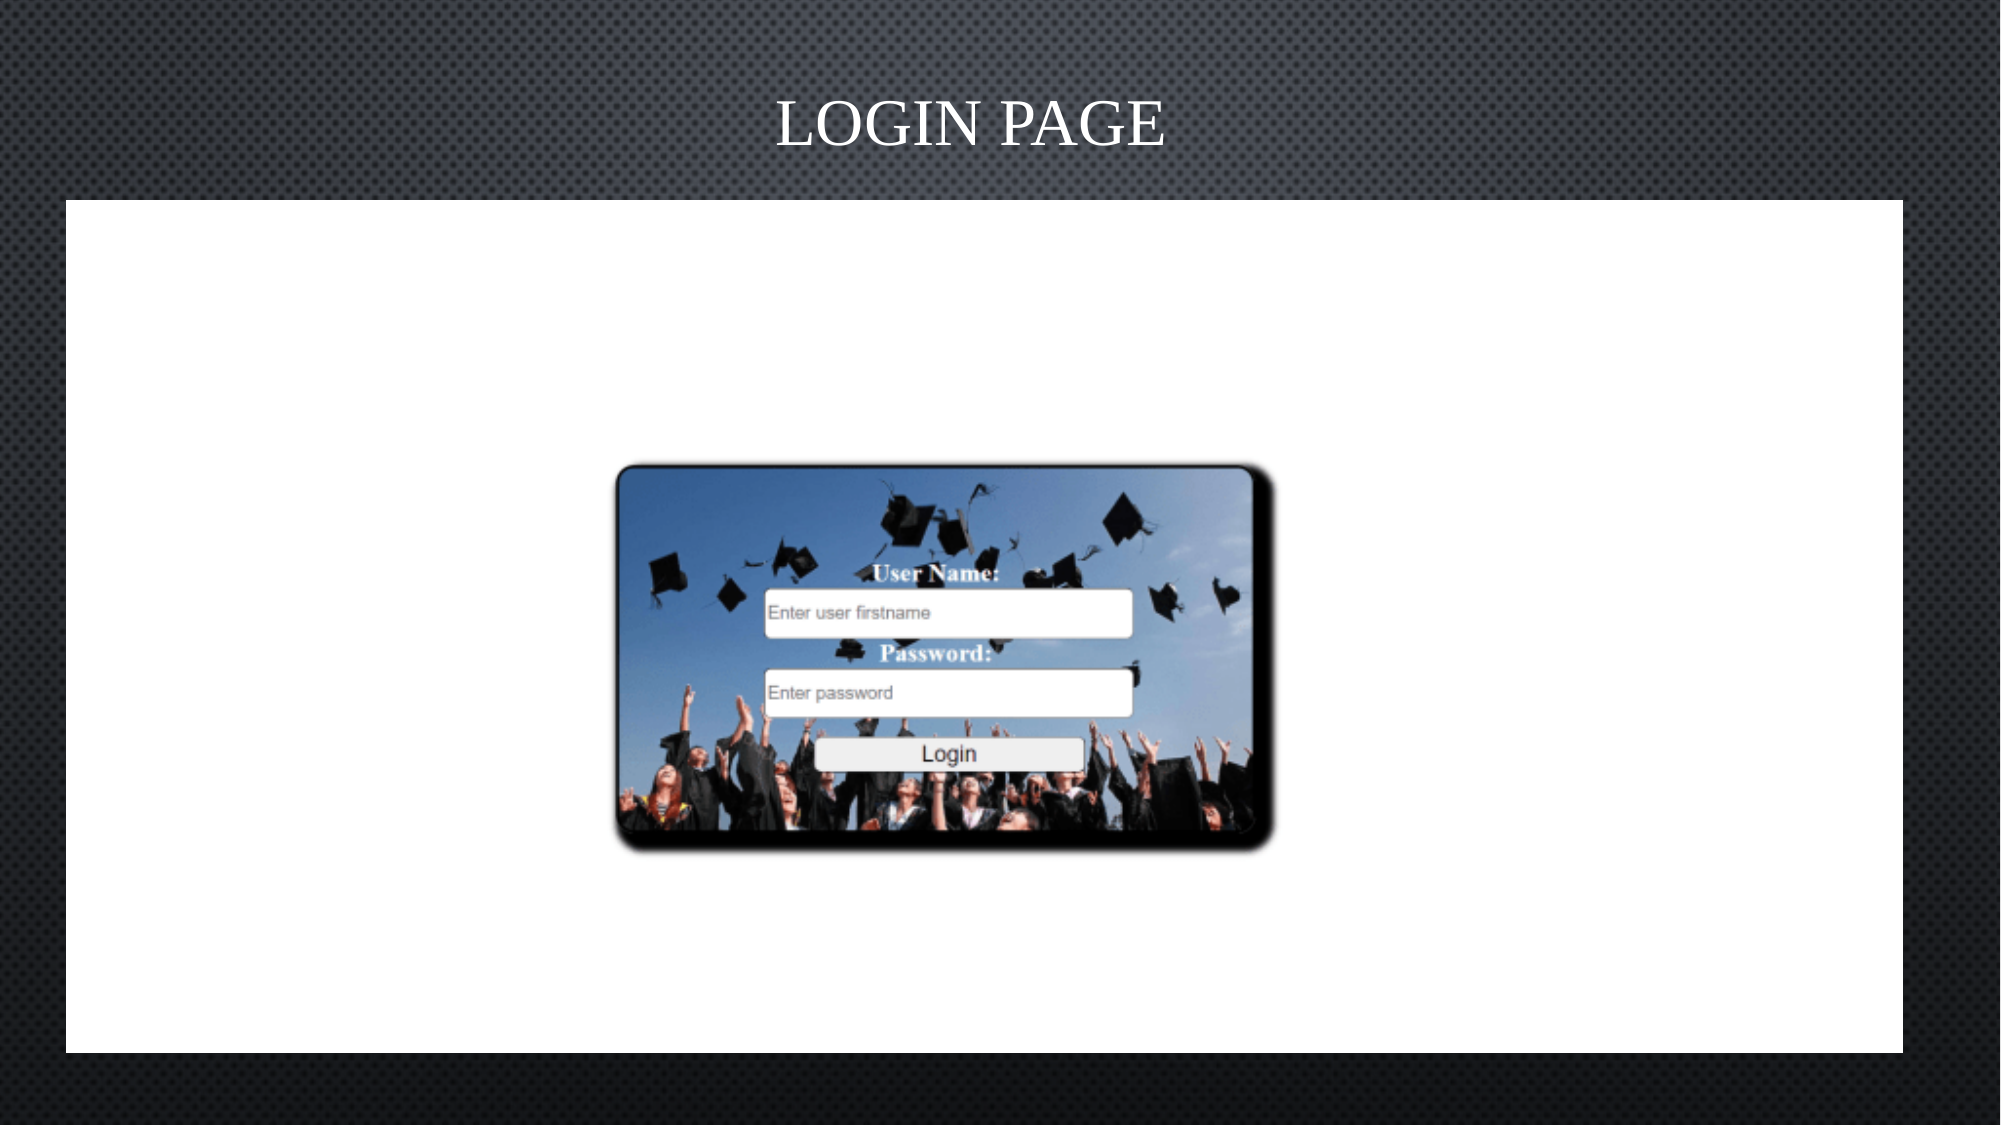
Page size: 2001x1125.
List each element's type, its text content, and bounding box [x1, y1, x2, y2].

title LOGIN PAGE [131, 37, 1813, 200]
picture [66, 200, 1903, 1054]
